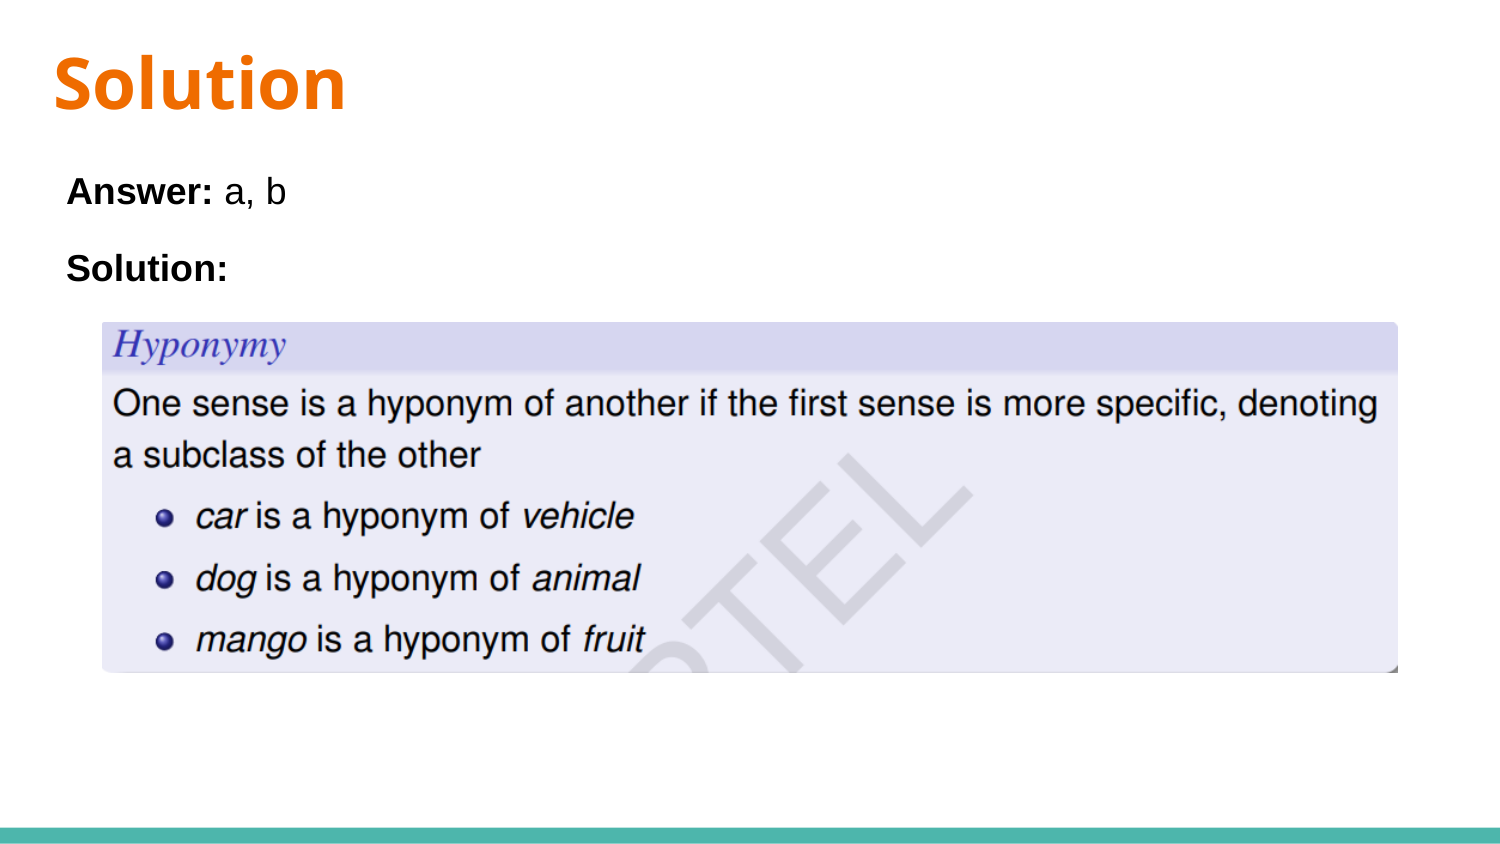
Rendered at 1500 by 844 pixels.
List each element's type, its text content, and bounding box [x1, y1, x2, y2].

picture [102, 321, 1398, 673]
list Answer: a, b Solution: [51, 145, 1449, 802]
title Solution [38, 23, 1437, 140]
